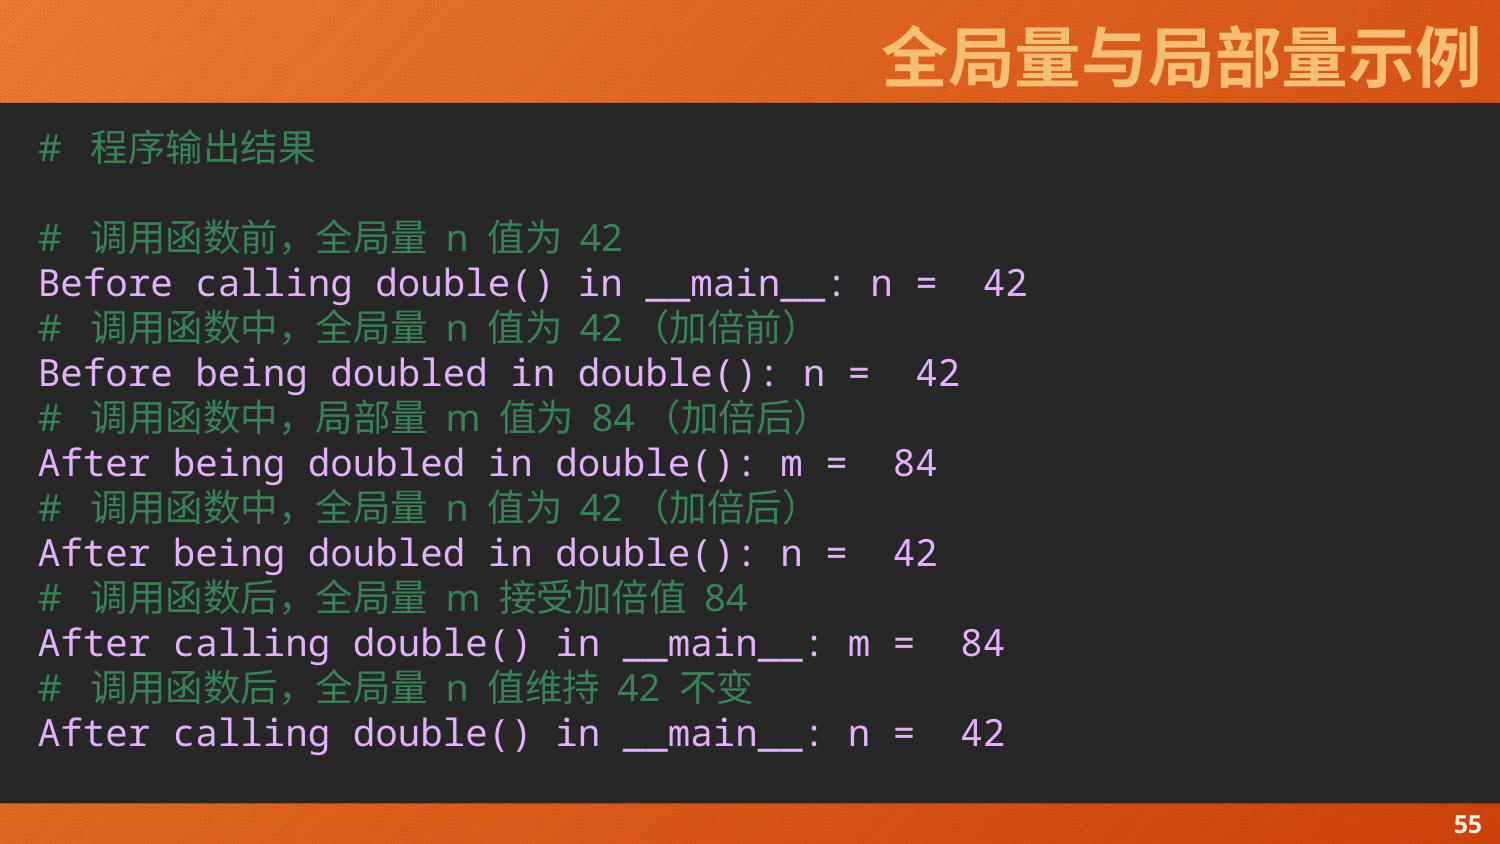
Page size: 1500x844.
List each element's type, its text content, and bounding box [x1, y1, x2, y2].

slide_number 55 [1346, 809, 1489, 843]
list # 程序输出结果 # 调用函数前，全局量 n 值为 42 Before calling double() in __main__: n = 42 # 调用函数中，全局量 n 值为 42（加倍前） Before being doubled in double(): n = 42 # 调用函数中，局部量 m 值为 84（加倍后） After being doubled in double(): m = 84 # 调用函数中，全局量 n 值为 42（加倍后） After being doubled in double(): n = 42 # 调用函数后，全局量 m 接受加倍值 84 After calling double() in __main__: m = 84 # 调用函数后，全局量 n 值维持 42 不变 After calling double() in __main__: n = 42 [31, 118, 1491, 804]
title 全局量与局部量示例 [12, 0, 1489, 112]
